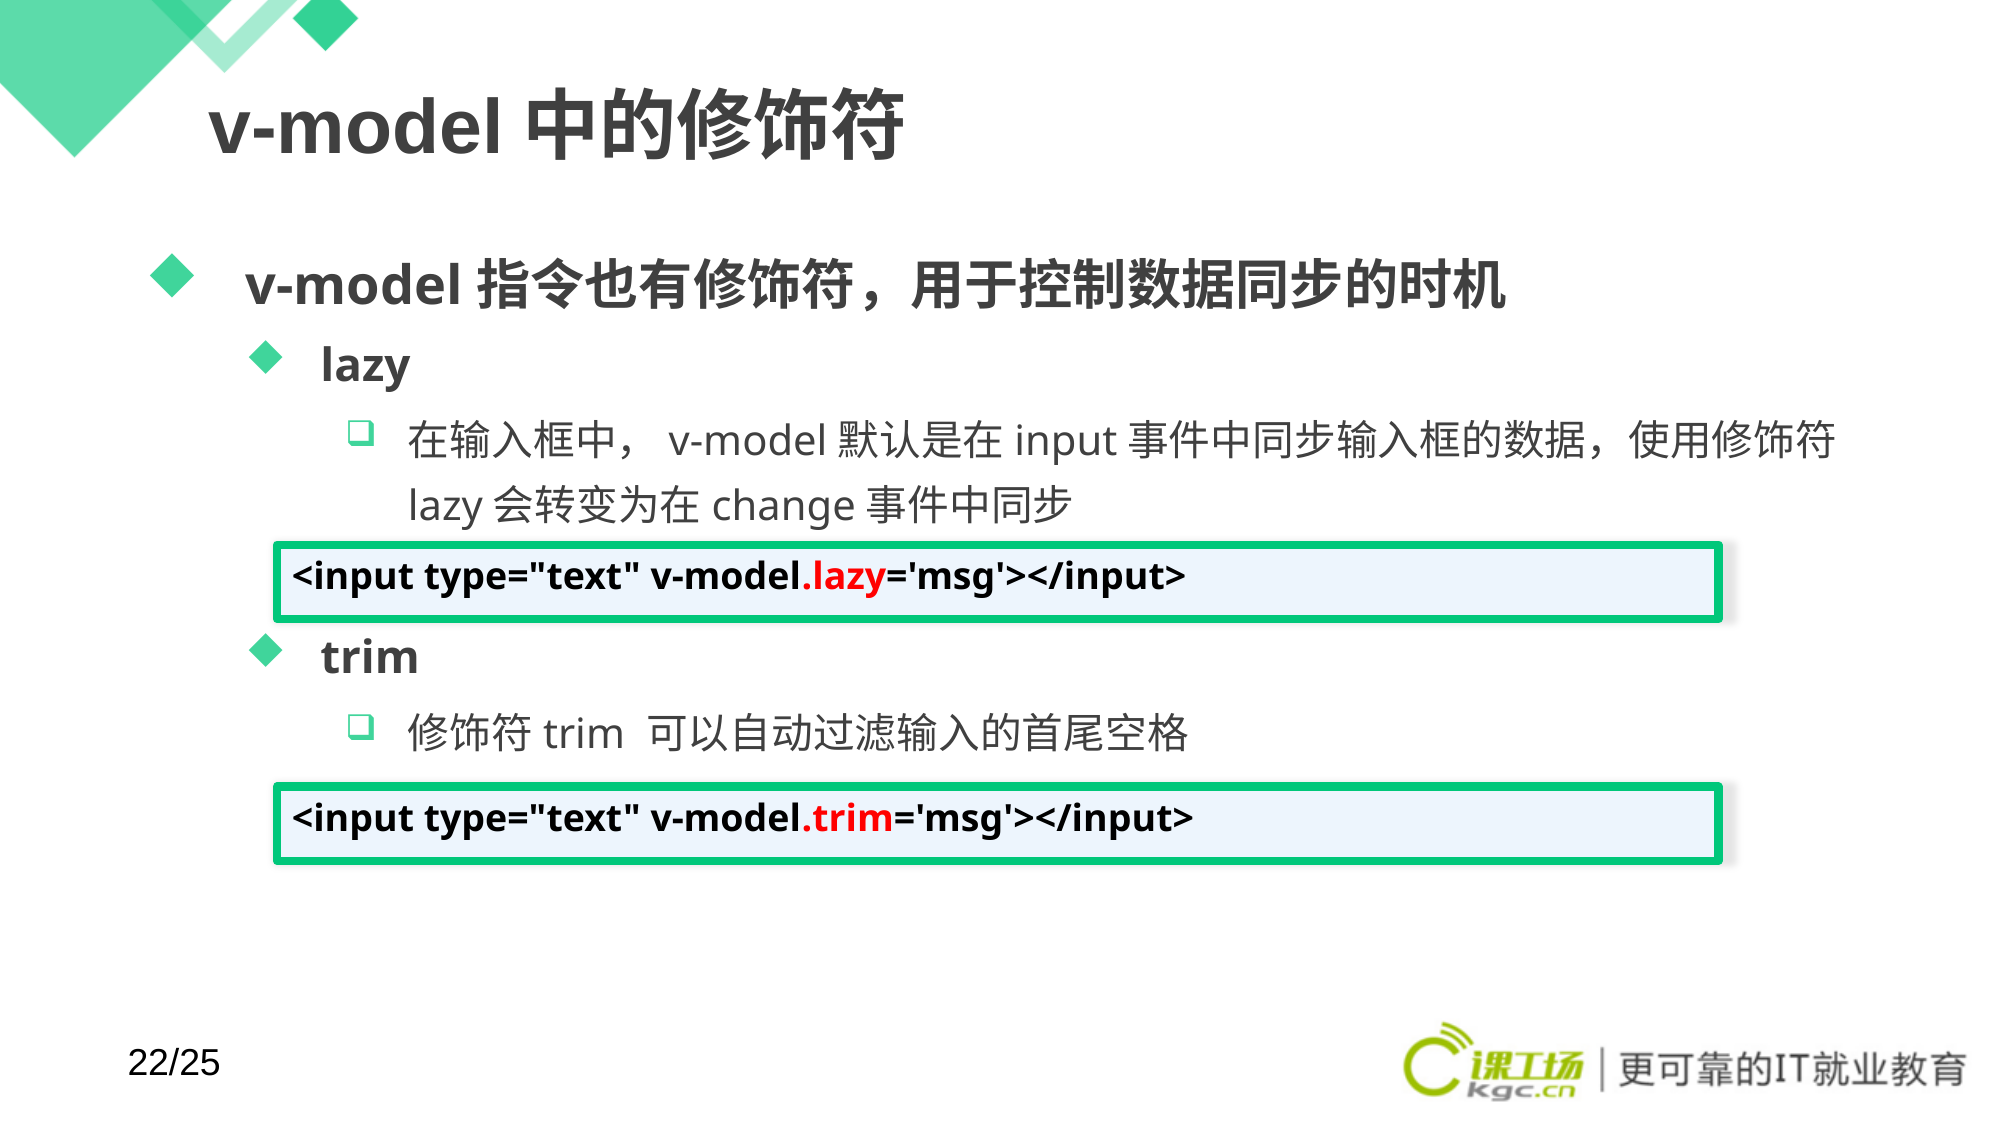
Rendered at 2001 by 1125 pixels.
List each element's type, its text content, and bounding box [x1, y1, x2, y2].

picture [0, 0, 2000, 1125]
title v-model中的修饰符 [129, 45, 1692, 201]
text_box <input type="text" v-model.lazy='msg'></input> [277, 544, 1719, 620]
text_box <input type="text" v-model.trim='msg'></input> [277, 786, 1719, 861]
list v-model指令也有修饰符，用于控制数据同步的时机 lazy 在输入框中，v-model默认是在input事件中同步输入框的数据，使用修饰符lazy会转变为在change事件中同步 trim 修饰符trim 可以自动过滤输入的首尾空格 [126, 214, 1880, 1006]
